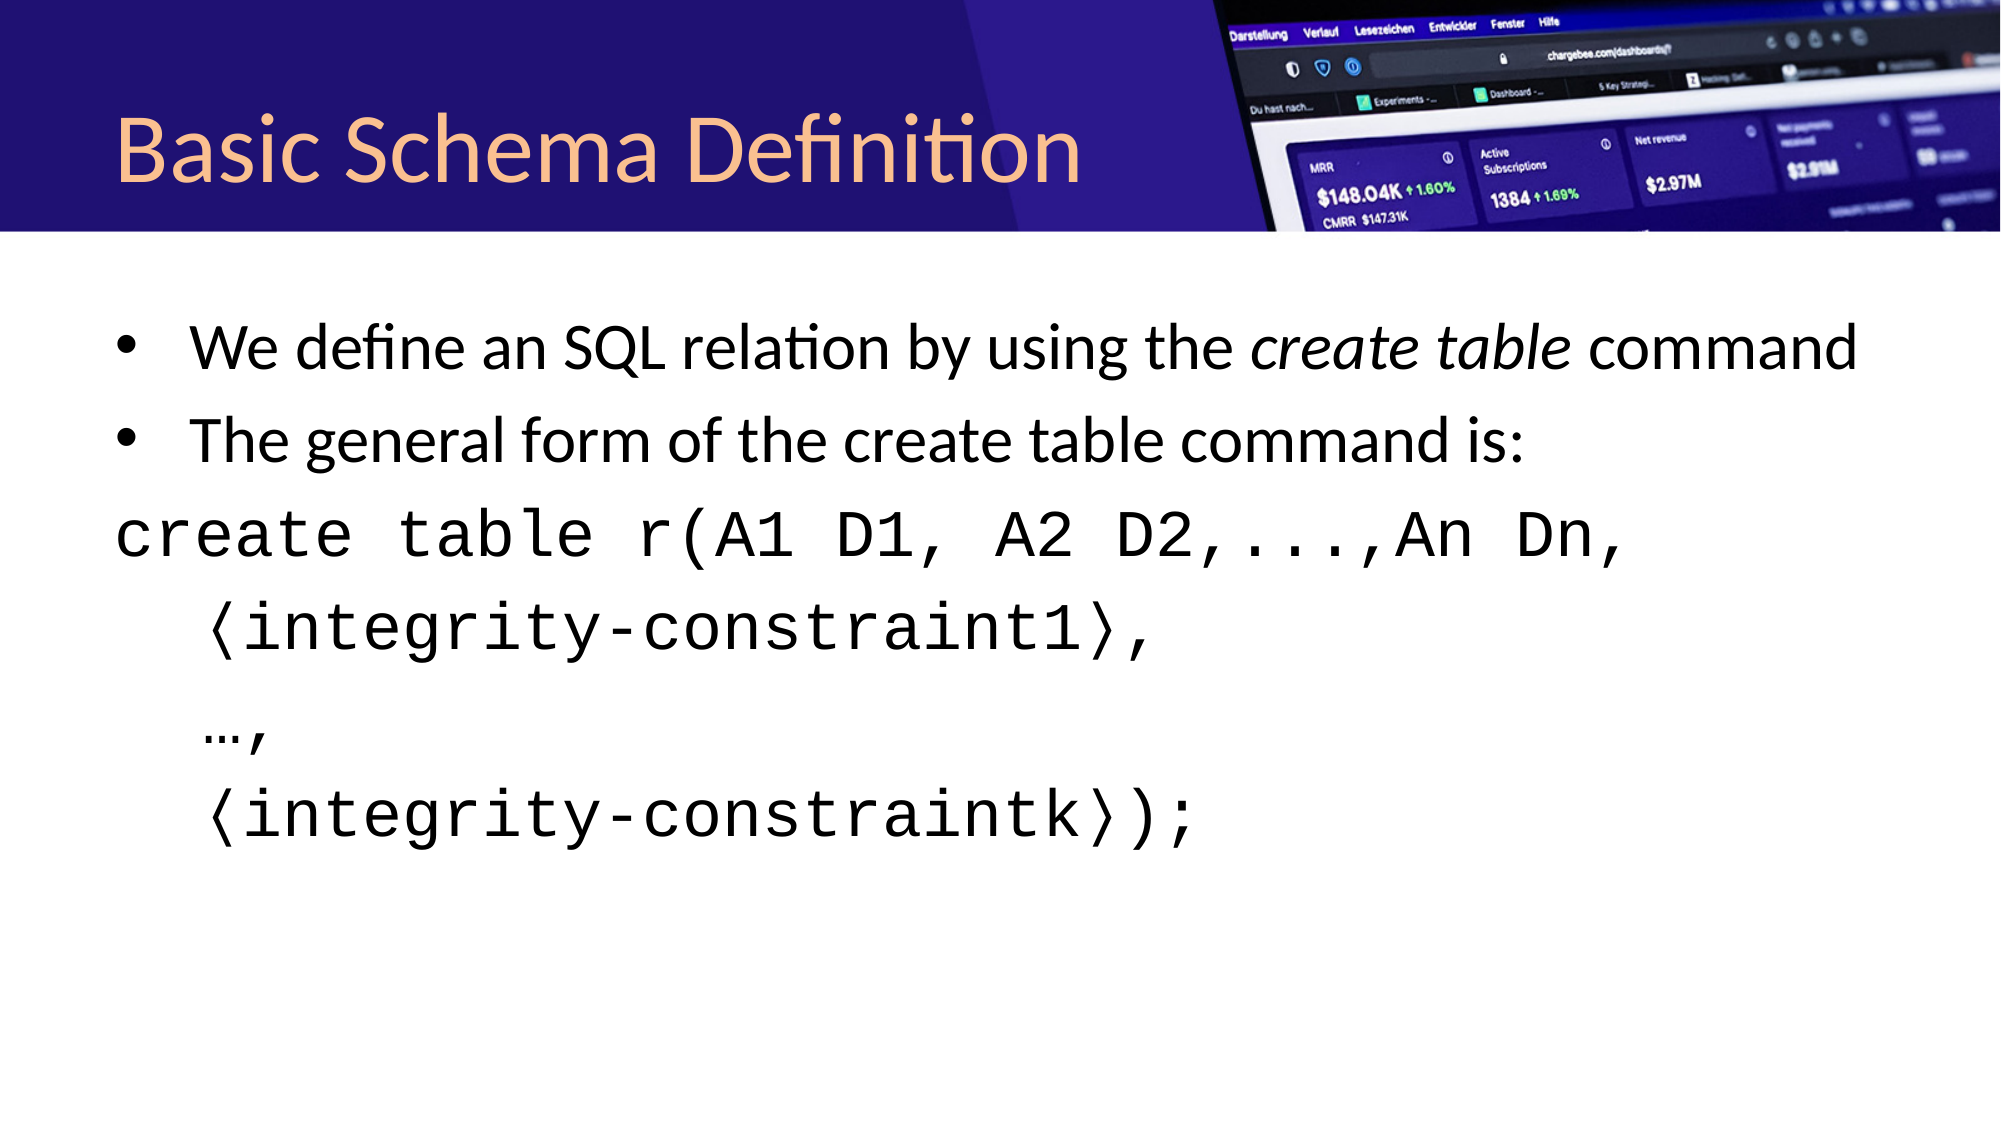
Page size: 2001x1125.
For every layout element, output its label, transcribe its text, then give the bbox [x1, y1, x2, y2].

list We define an SQL relation by using the create table command The general form of the create table command is: create table r(A1 D1, A2 D2,...,An Dn, ⟨integrity-constraint1⟩, …, ⟨integrity-constraintk⟩); [99, 295, 1913, 1034]
picture [0, 0, 2001, 1125]
title Basic Schema Definition [99, 22, 1913, 262]
